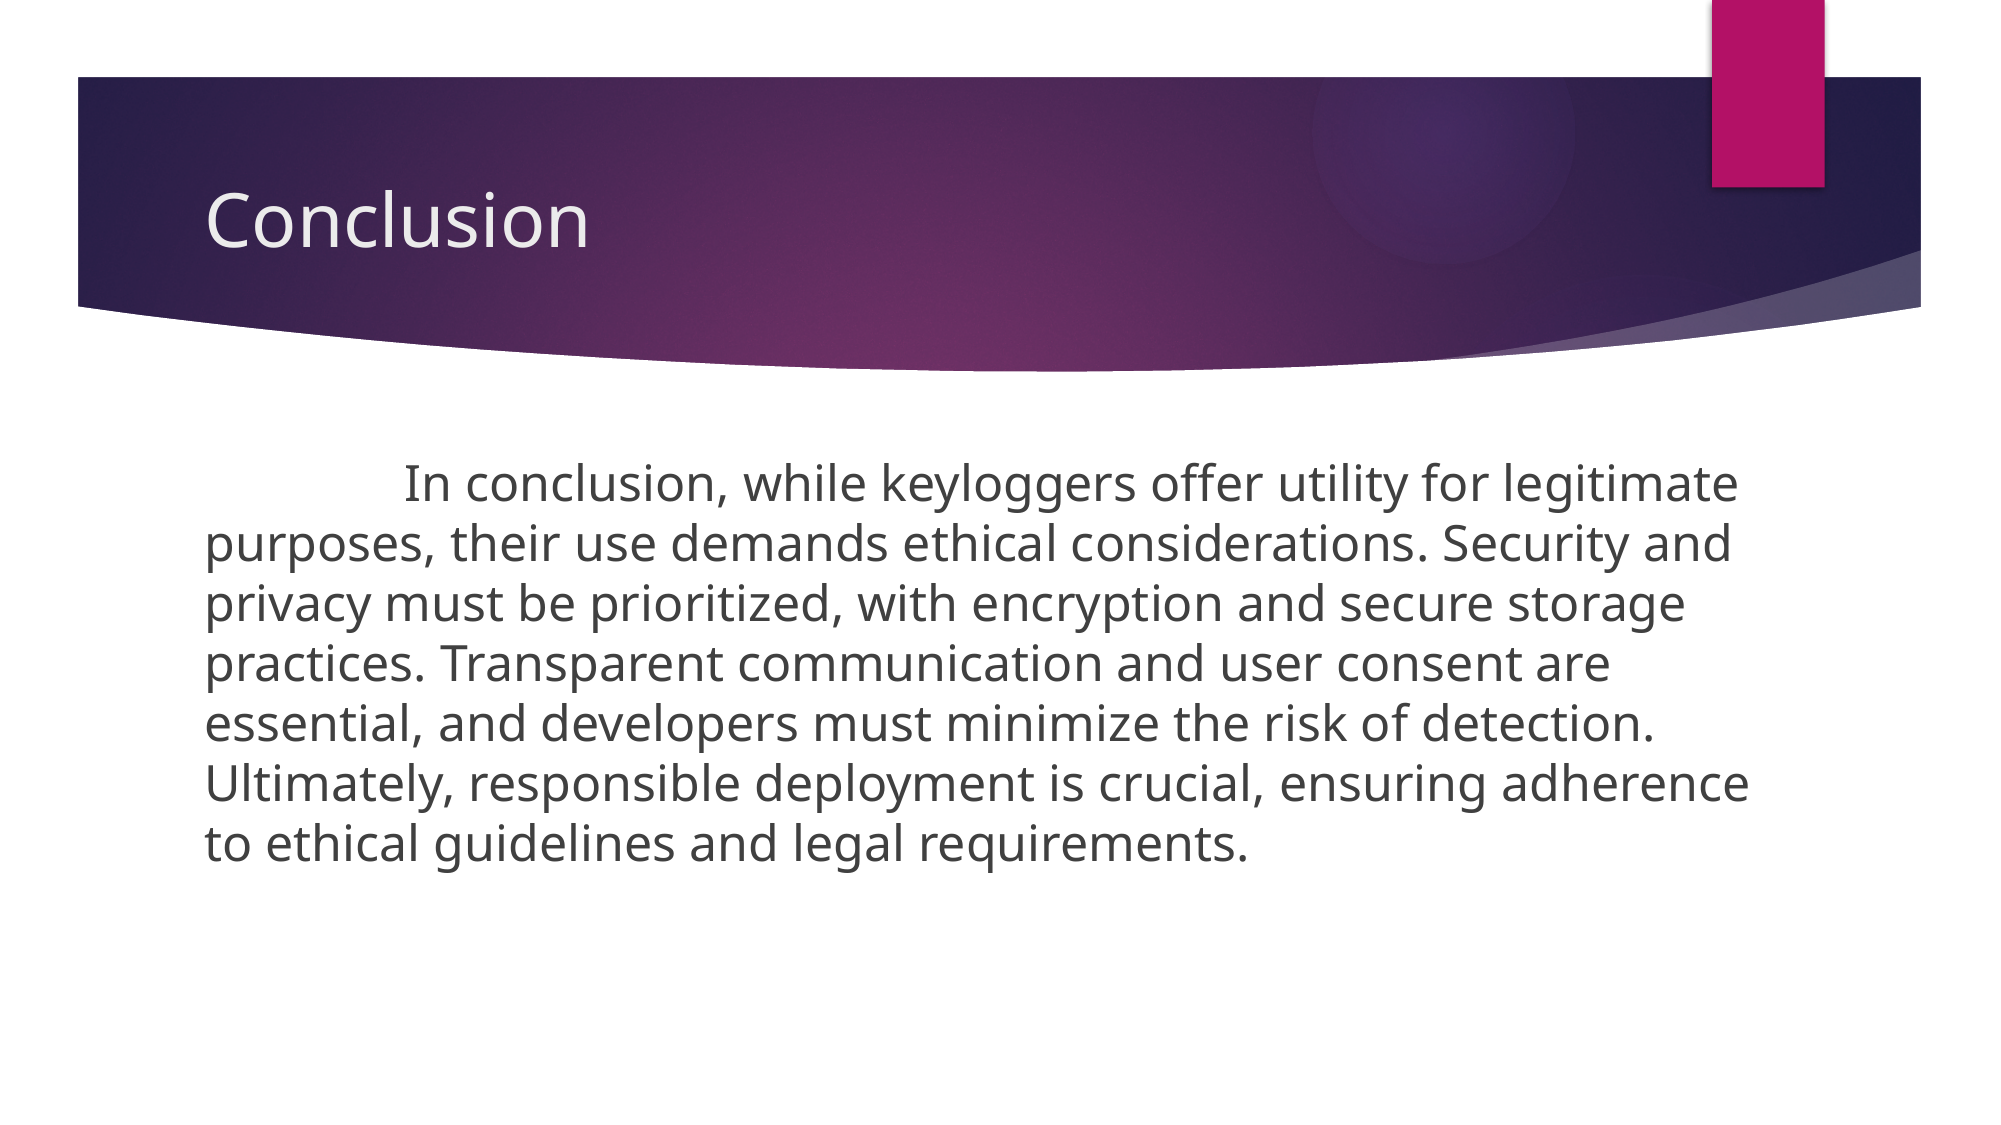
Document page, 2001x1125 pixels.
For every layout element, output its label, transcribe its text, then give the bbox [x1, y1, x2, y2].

list In conclusion, while keyloggers offer utility for legitimate purposes, their use demands ethical considerations. Security and privacy must be prioritized, with encryption and secure storage practices. Transparent communication and user consent are essential, and developers must minimize the risk of detection. Ultimately, responsible deployment is crucial, ensuring adherence to ethical guidelines and legal requirements. [189, 443, 1804, 1005]
title Conclusion [189, 159, 1627, 276]
